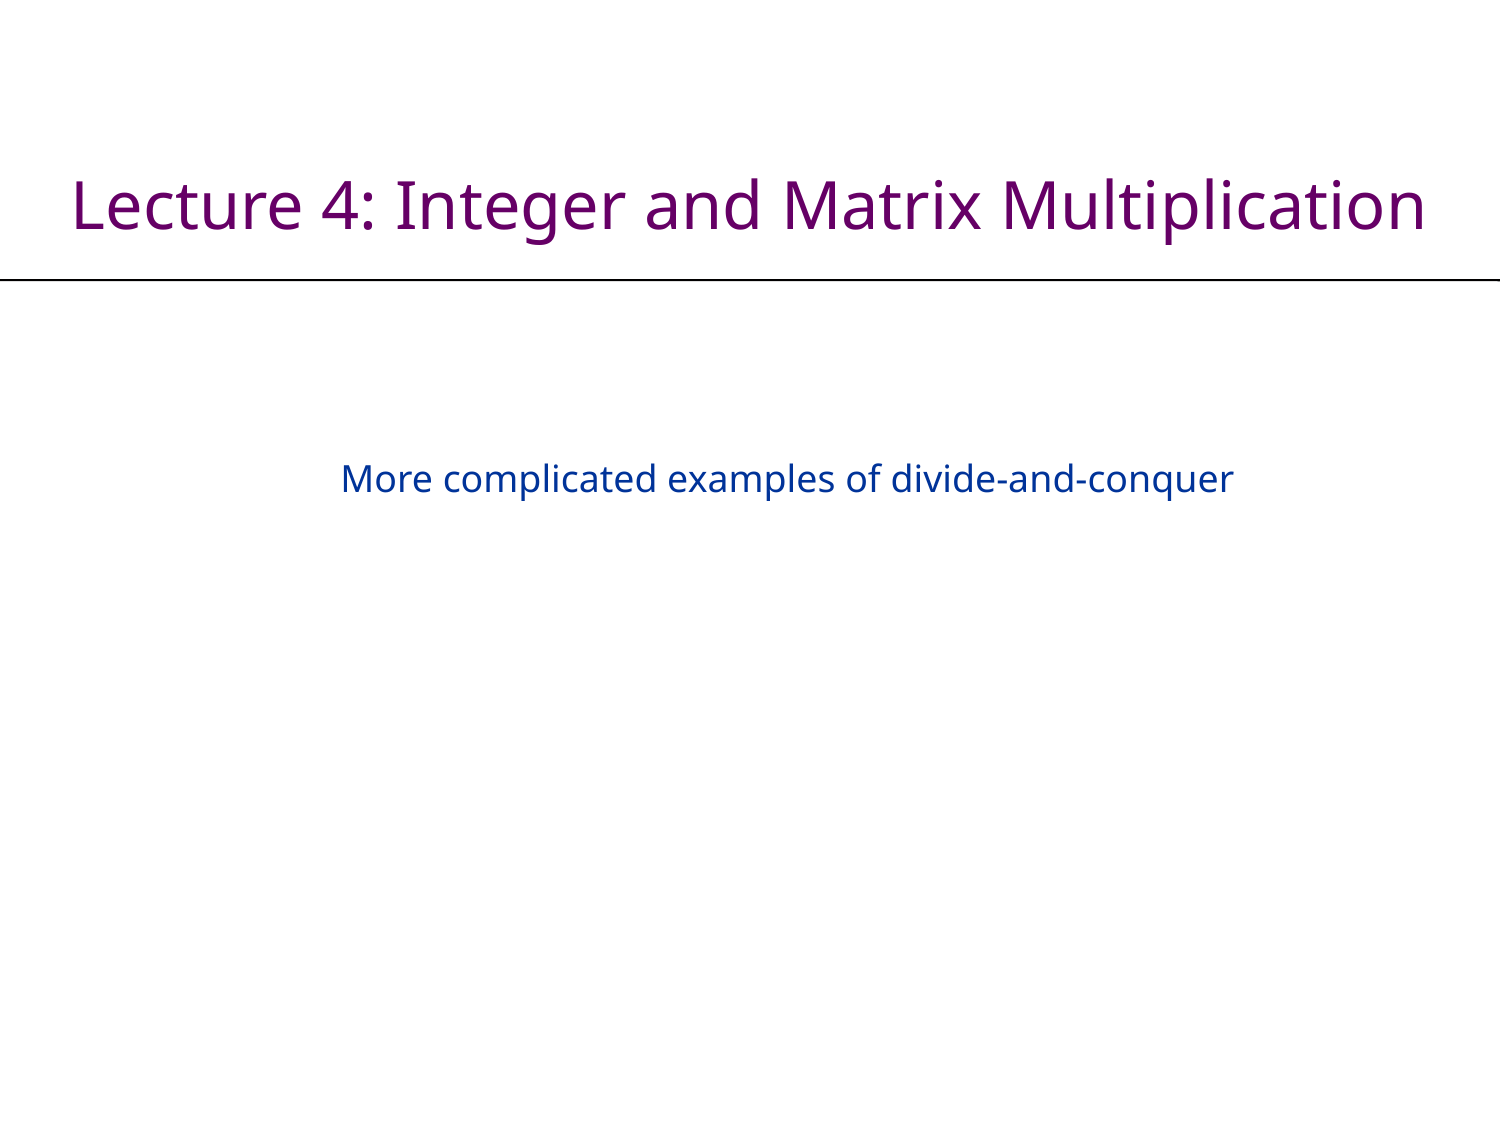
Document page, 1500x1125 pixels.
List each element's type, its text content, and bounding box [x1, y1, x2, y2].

title Lecture 4: Integer and Matrix Multiplication [0, 0, 1500, 250]
subtitle More complicated examples of divide-and-conquer [200, 438, 1376, 946]
